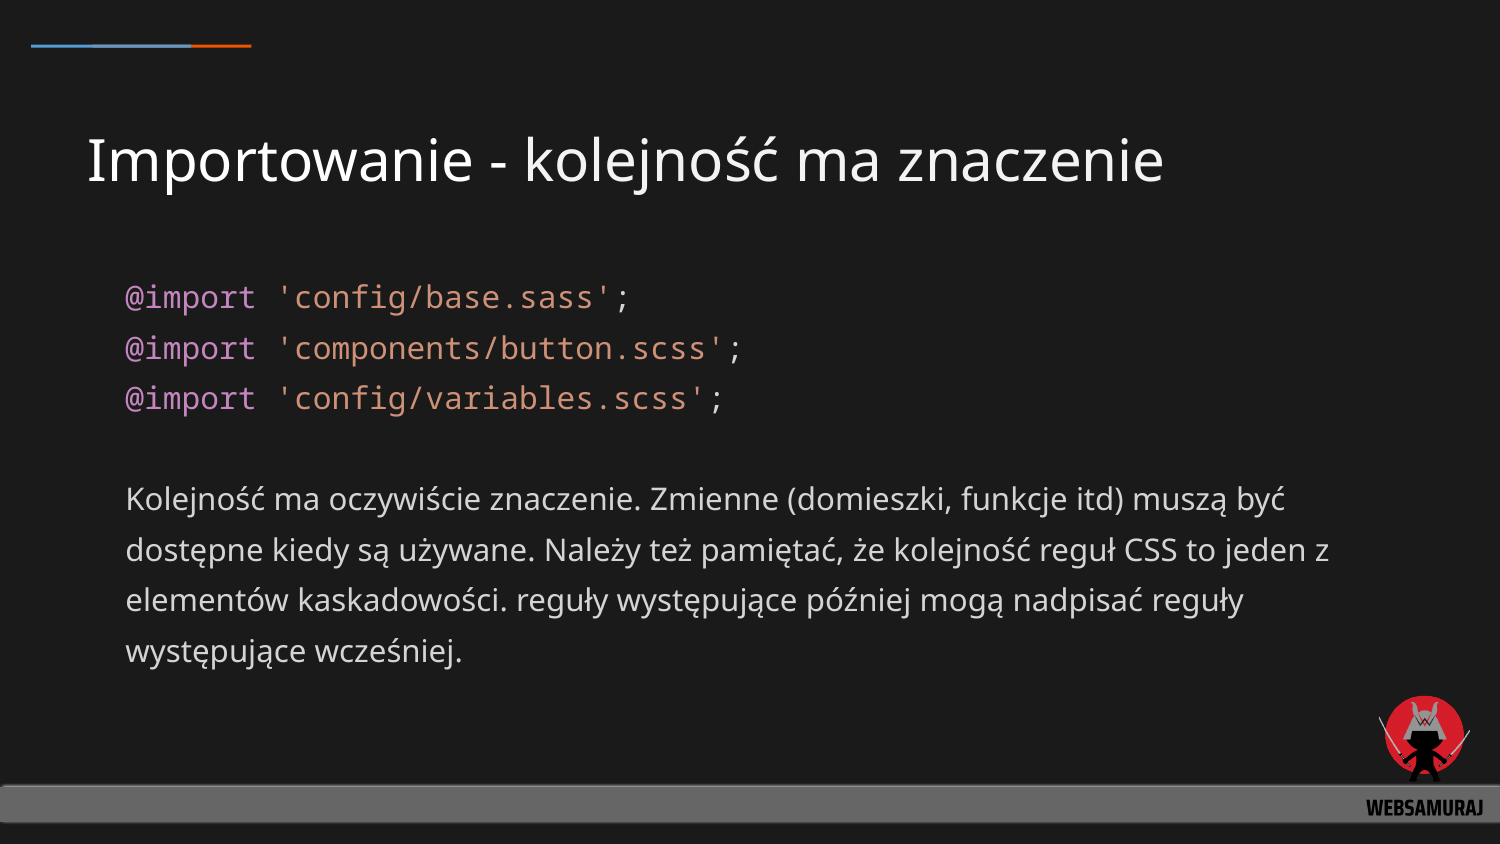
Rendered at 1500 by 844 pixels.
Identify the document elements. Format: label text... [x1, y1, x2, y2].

subtitle @import 'config/base.sass'; @import 'components/button.scss'; @import 'config/variables.scss'; Kolejność ma oczywiście znaczenie. Zmienne (domieszki, funkcje itd) muszą być dostępne kiedy są używane. Należy też pamiętać, że kolejność reguł CSS to jeden z elementów kaskadowości. reguły występujące później mogą nadpisać reguły występujące wcześniej. [110, 249, 1379, 742]
picture [1358, 689, 1491, 822]
title Importowanie - kolejność ma znaczenie [72, 97, 1416, 206]
